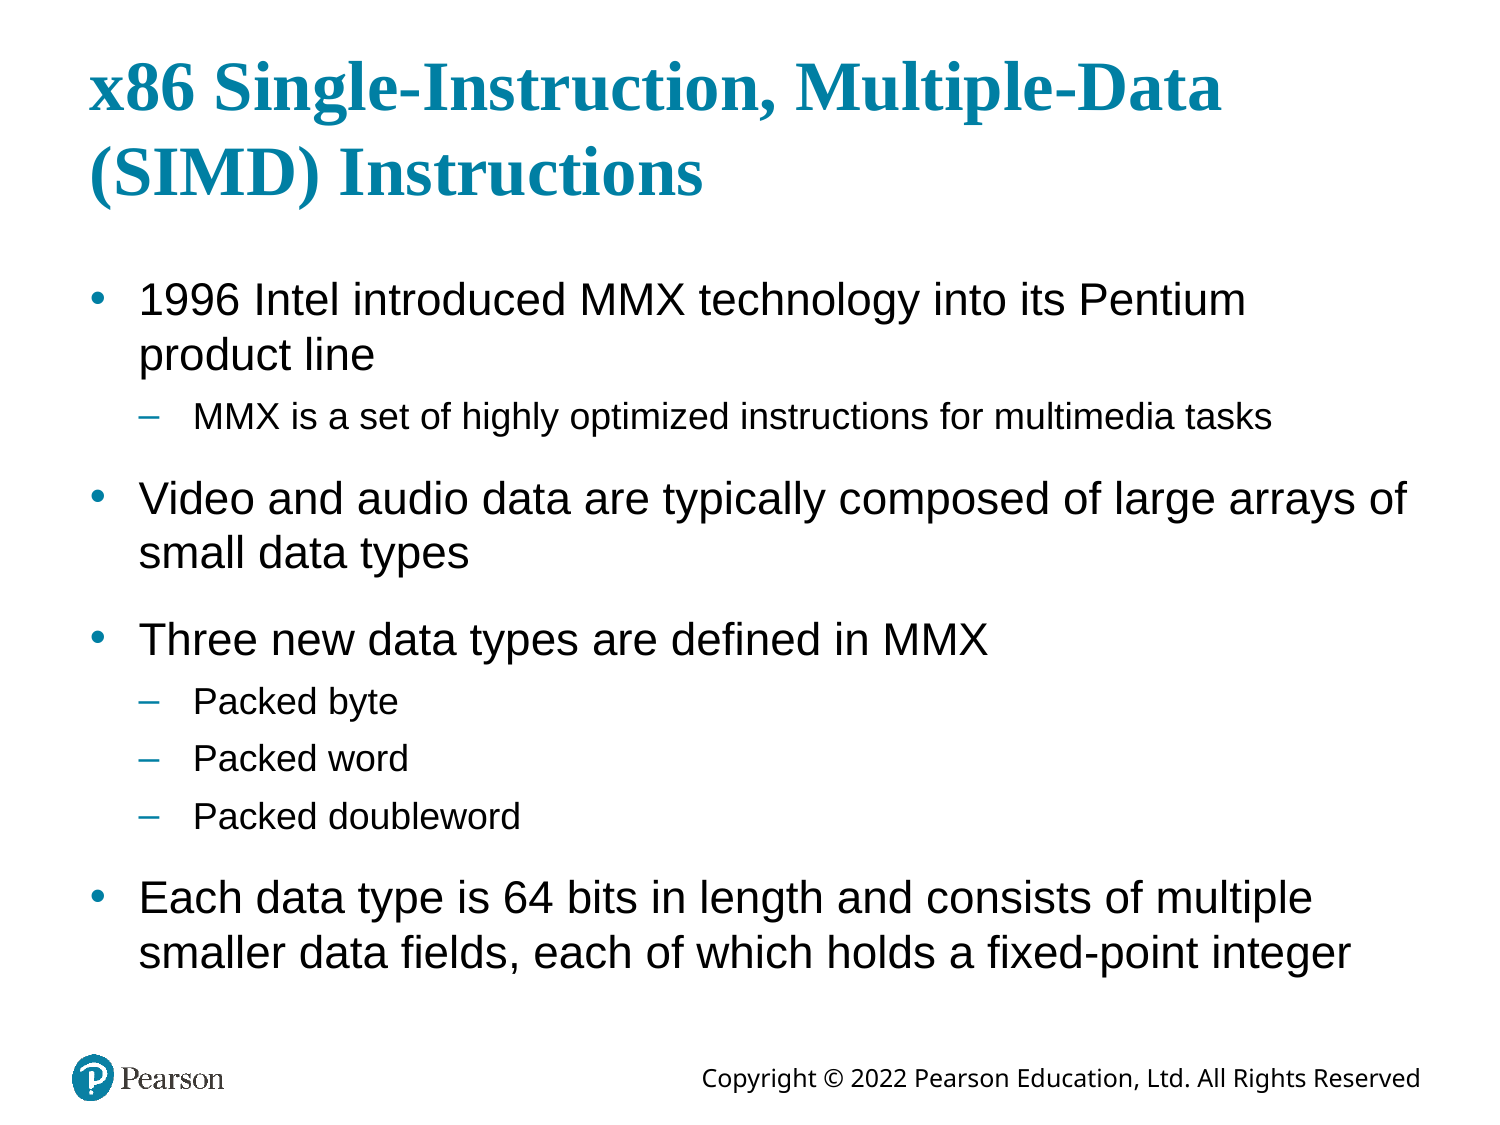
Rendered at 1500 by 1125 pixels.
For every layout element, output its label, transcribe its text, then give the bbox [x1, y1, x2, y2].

picture [99, 1054, 224, 1101]
picture [72, 1054, 88, 1070]
title x86 Single-Instruction, Multiple-Data (SIMD) Instructions [75, 37, 1425, 218]
picture [72, 1088, 82, 1101]
picture [81, 1063, 106, 1088]
list 1996 Intel introduced MMX technology into its Pentium product line MMX is a set of highly optimized instructions for multimedia tasks Video and audio data are typically composed of large arrays of small data types Three new data types are defined in MMX Packed byte Packed word Packed doubleword Each data type is 64 bits in length and consists of multiple smaller data fields, each of which holds a fixed-point integer [75, 262, 1425, 1005]
